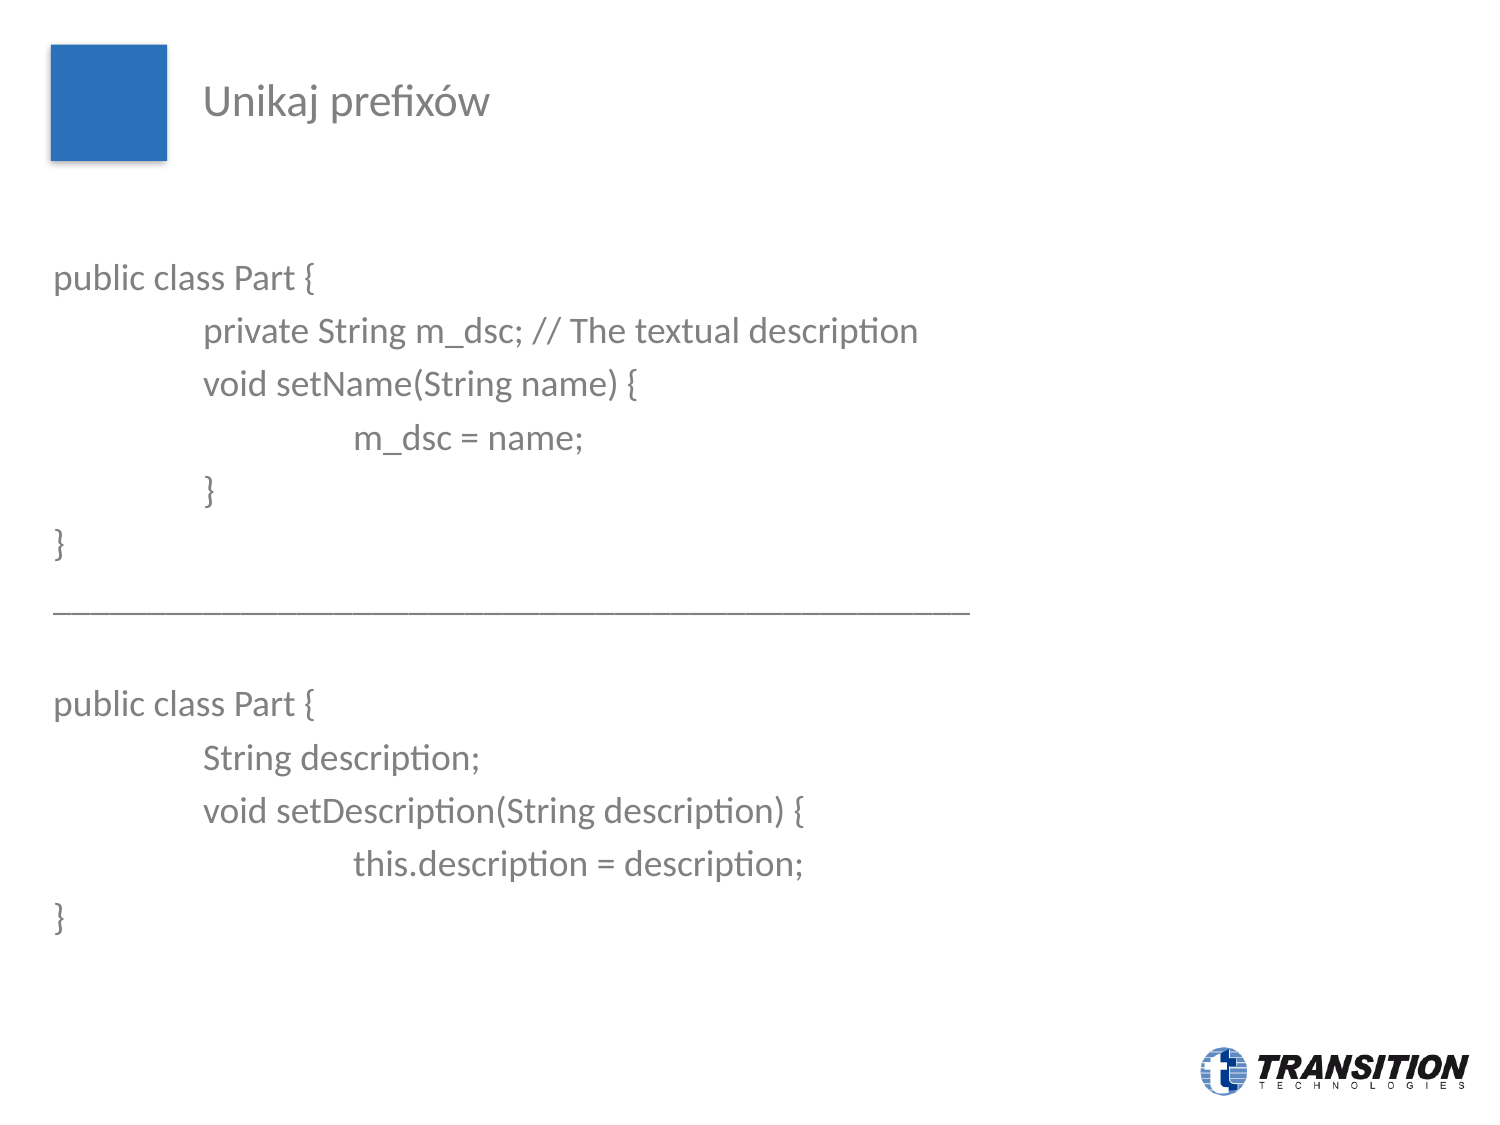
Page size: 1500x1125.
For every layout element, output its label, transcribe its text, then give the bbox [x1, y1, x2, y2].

title Unikaj prefixów [167, 45, 1448, 161]
list public class Part { private String m_dsc; // The textual description void setName(String name) { m_dsc = name; } } _________________________________________________ public class Part { String description; void setDescription(String description) { this.description = description; } [0, 205, 1500, 1055]
